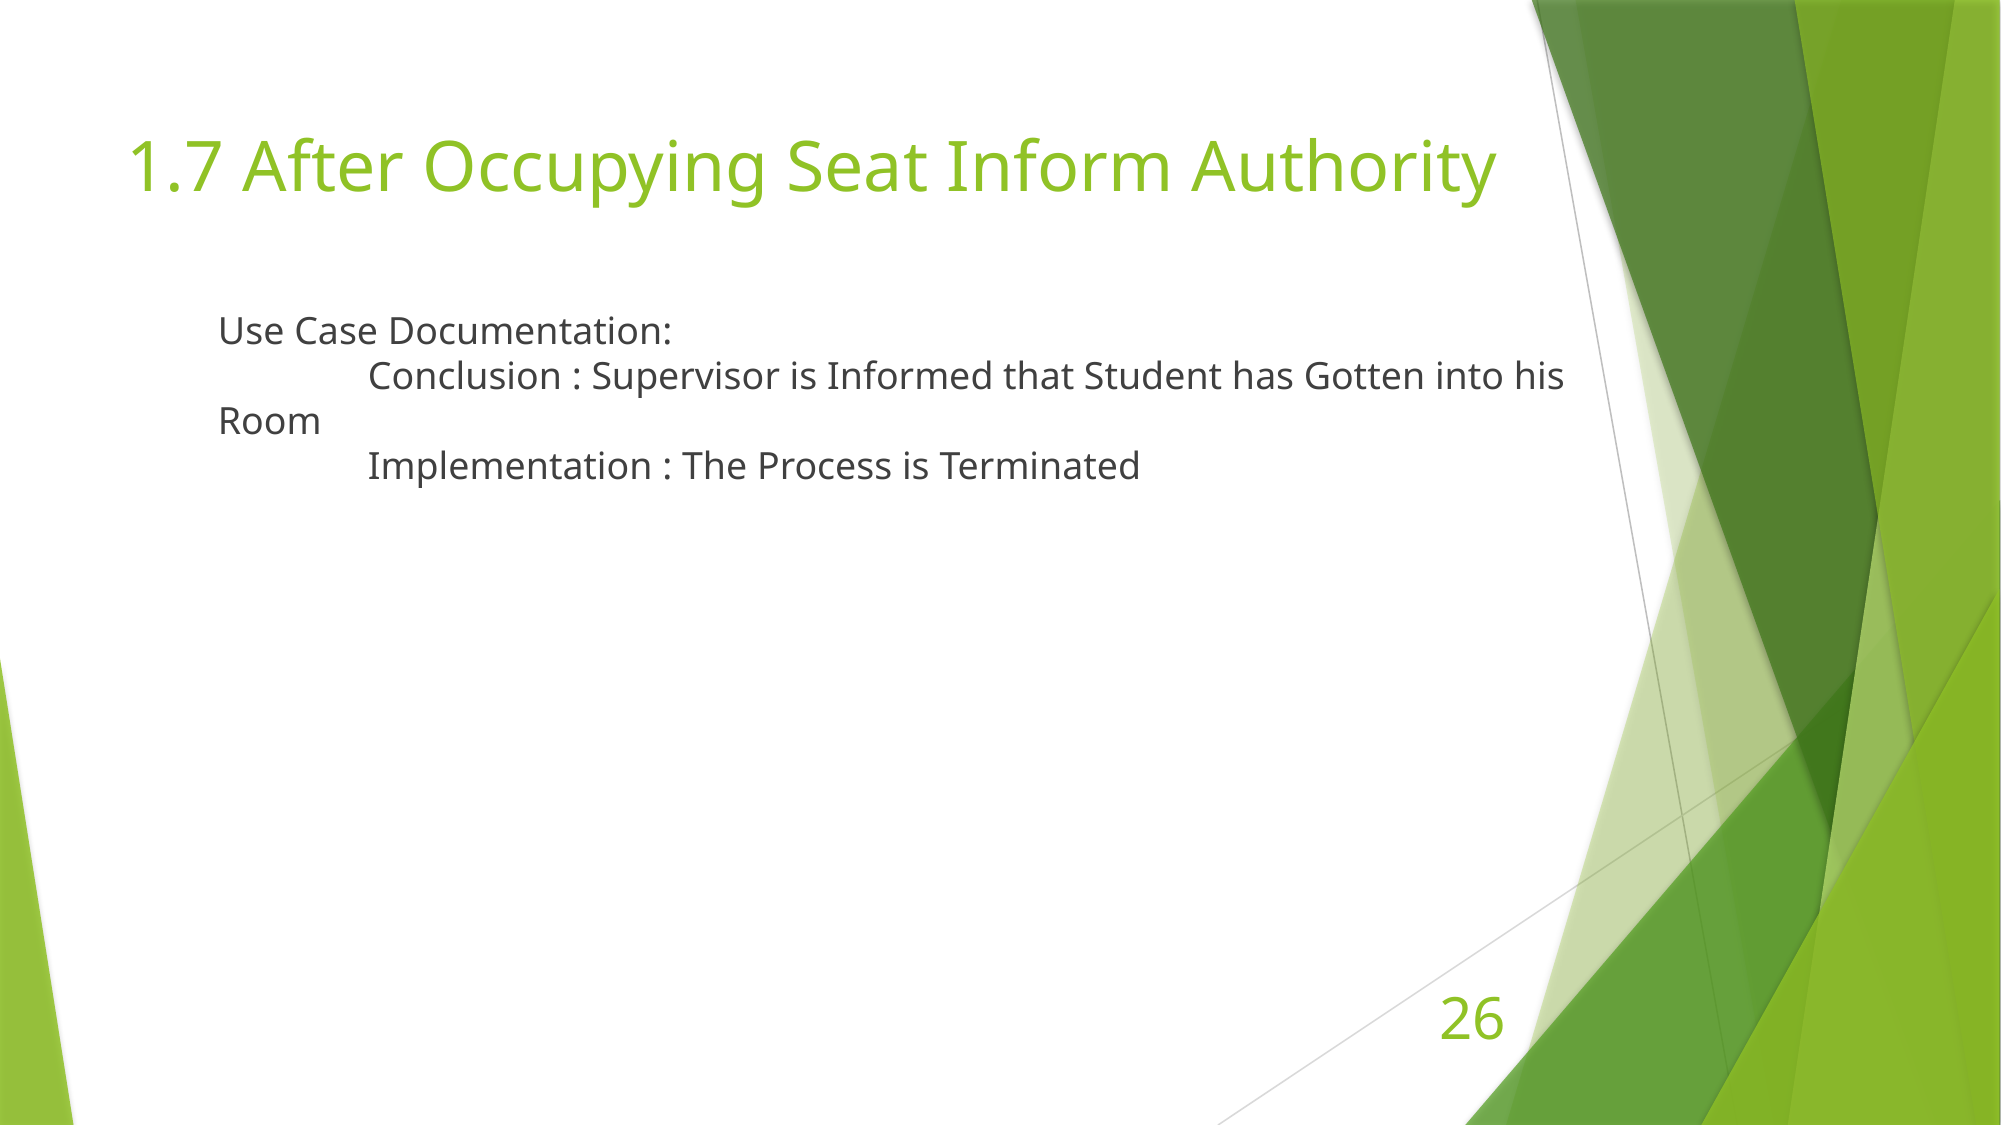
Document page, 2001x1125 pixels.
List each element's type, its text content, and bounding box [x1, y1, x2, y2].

list Use Case Documentation: Conclusion : Supervisor is Informed that Student has Gotten into his Room Implementation : The Process is Terminated [202, 299, 1614, 936]
slide_number 26 [1409, 991, 1522, 1051]
title 1.7 After Occupying Seat Inform Authority [111, 114, 1522, 221]
